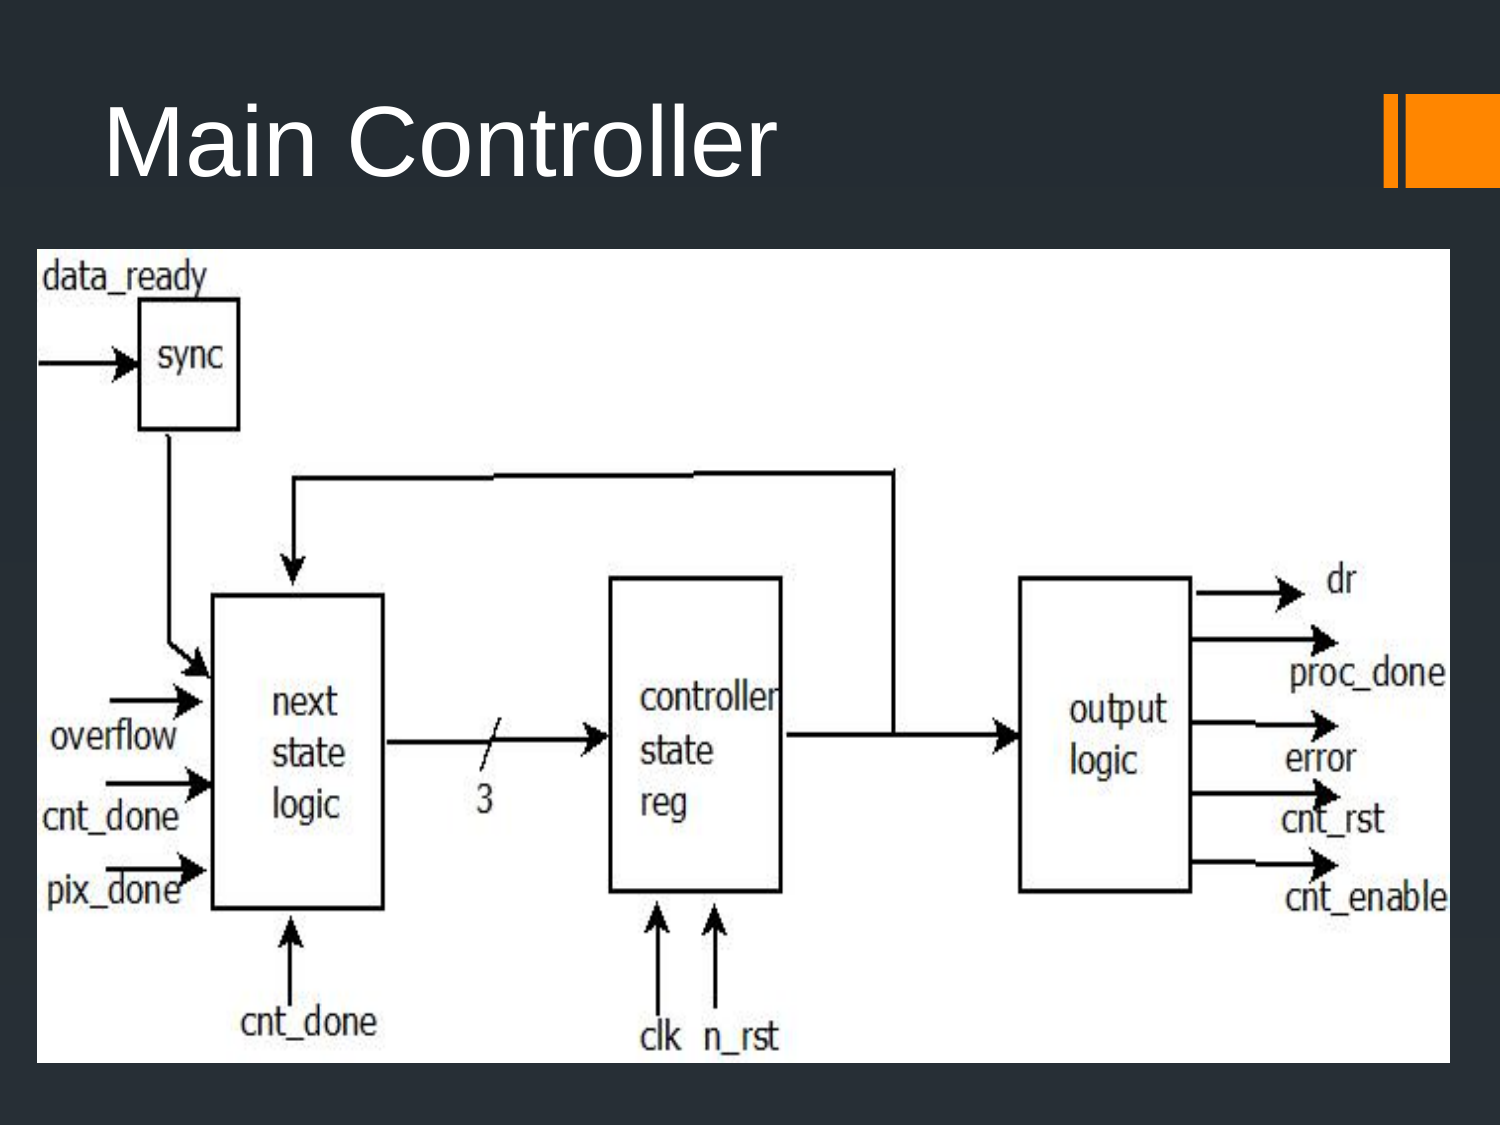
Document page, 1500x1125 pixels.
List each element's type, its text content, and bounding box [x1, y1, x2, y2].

title Main Controller [87, 62, 1275, 204]
picture [36, 249, 1451, 1063]
